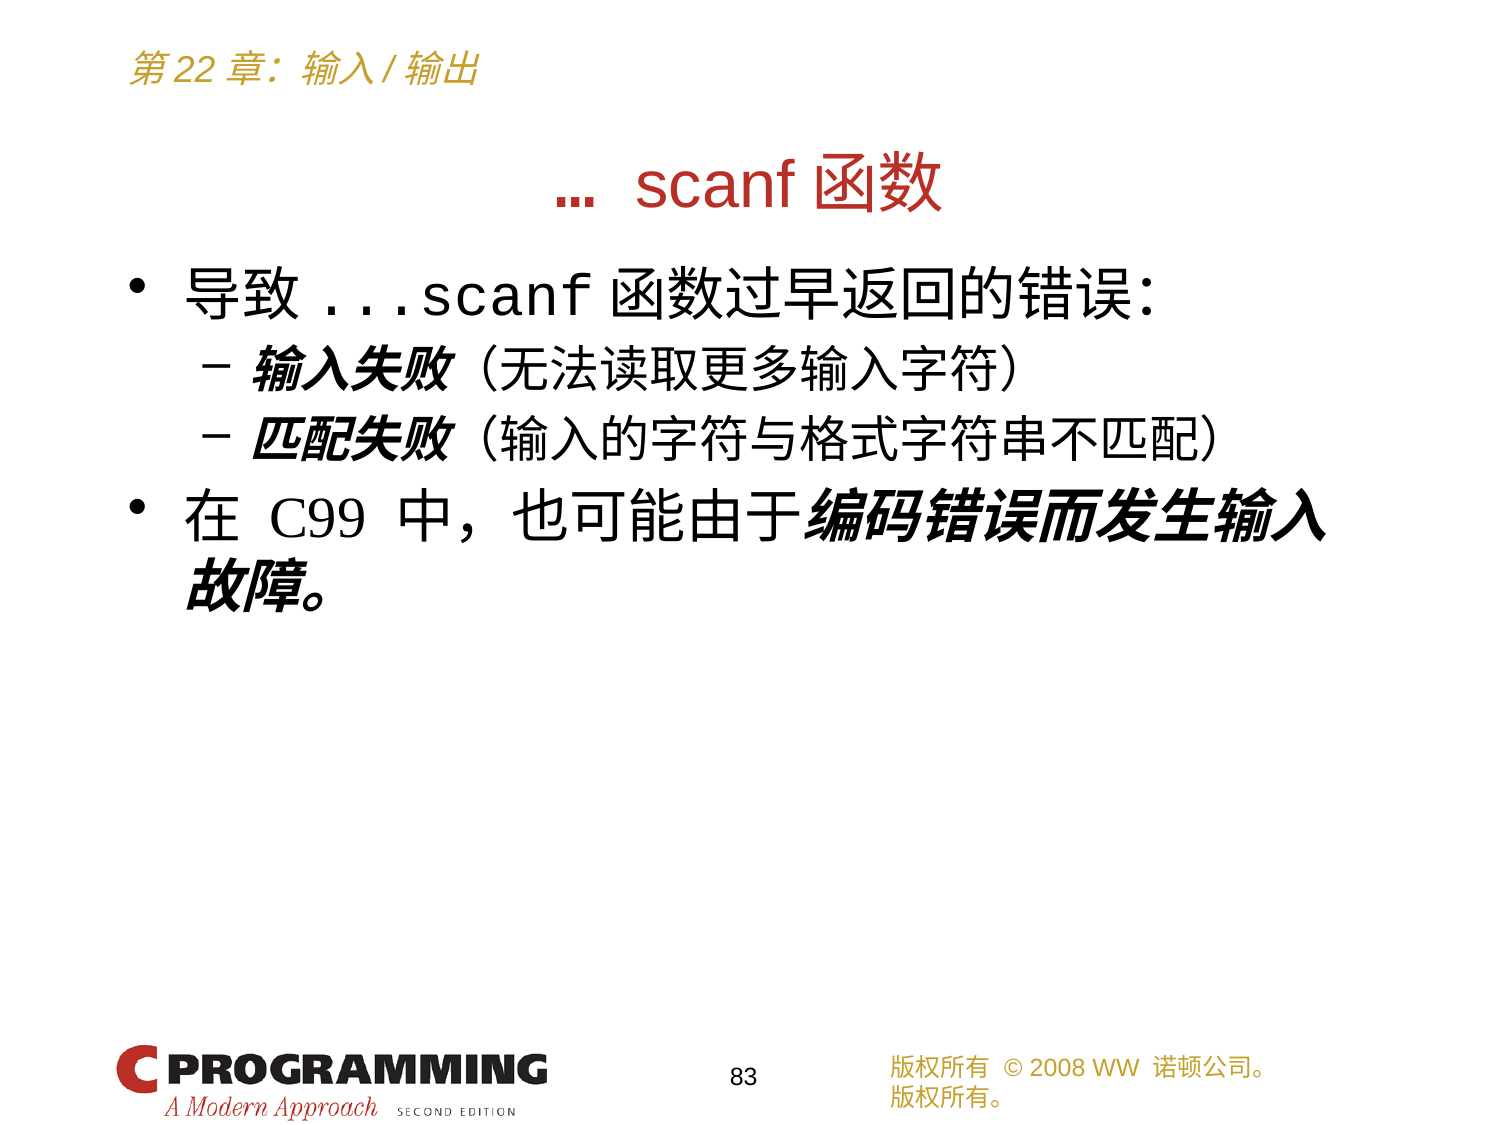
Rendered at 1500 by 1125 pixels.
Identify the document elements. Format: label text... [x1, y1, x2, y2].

list 导致...scanf函数过早返回的错误： 输入失败（无法读取更多输入字符） 匹配失败（输入的字符与格式字符串不匹配） 在 C99 中，也可能由于编码错误而发生输入故障。 [112, 249, 1388, 1038]
footer 版权所有 © 2008 WW 诺顿公司。 版权所有。 [874, 1043, 1388, 1119]
picture [112, 1041, 550, 1123]
title … scanf函数 [112, 125, 1388, 238]
slide_number 83 [687, 1049, 801, 1101]
